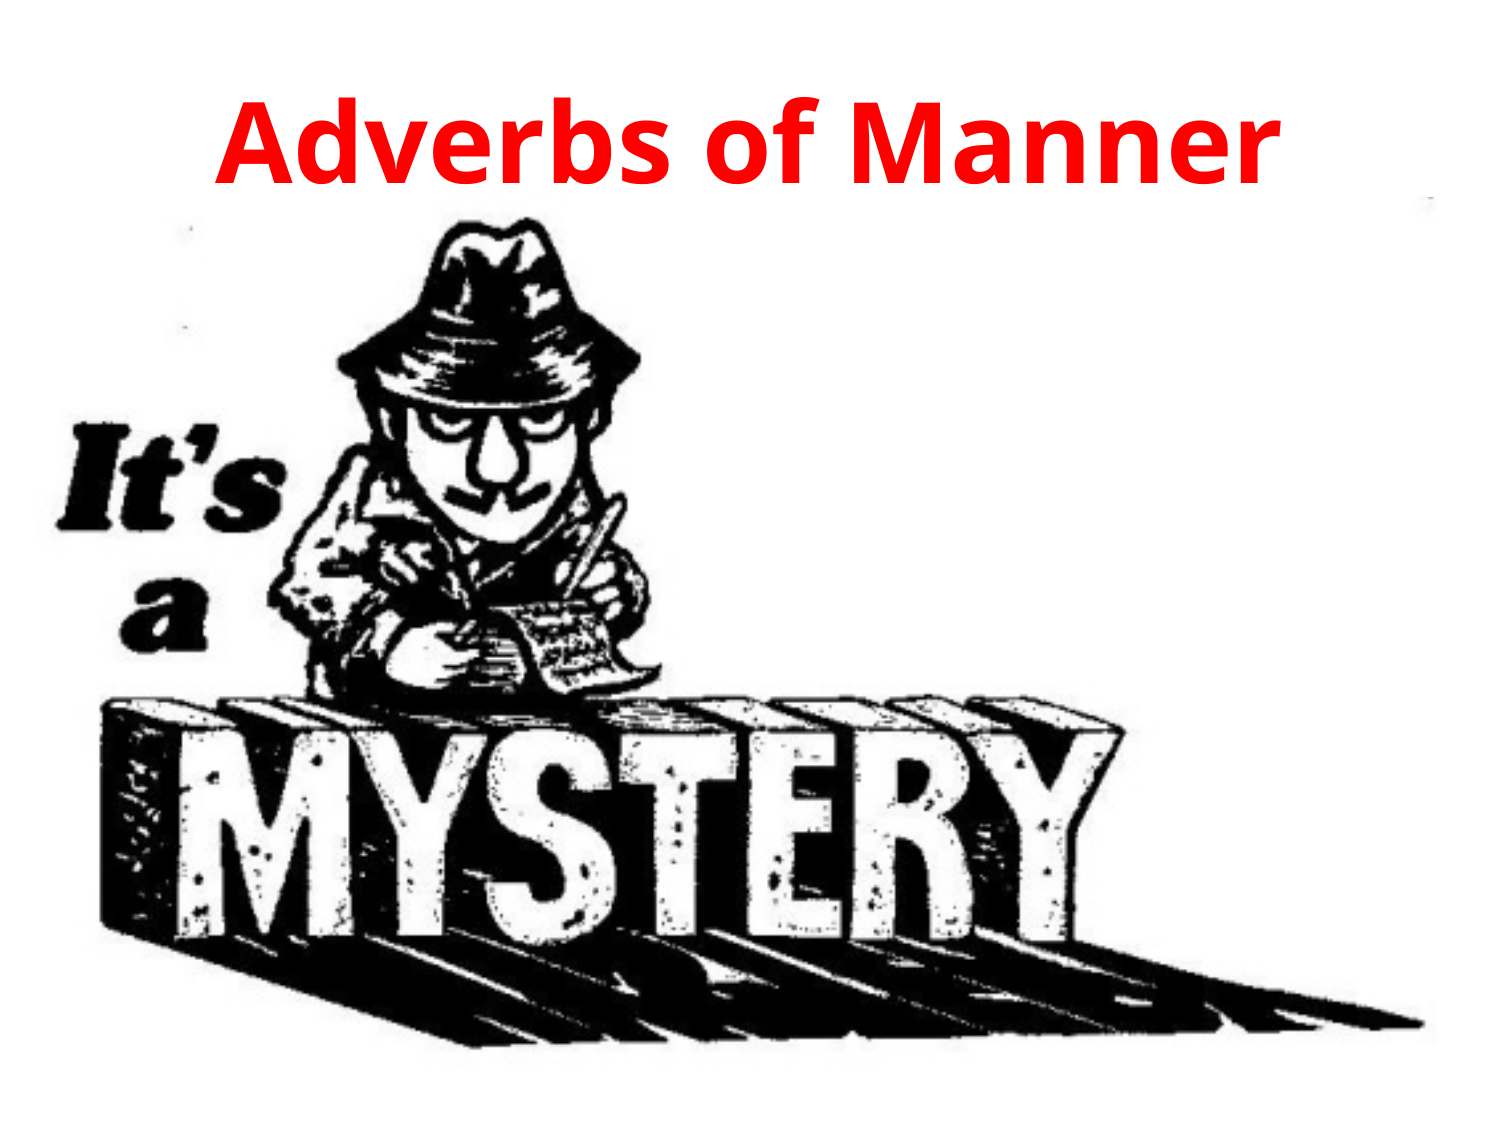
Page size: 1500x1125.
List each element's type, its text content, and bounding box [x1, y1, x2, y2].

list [37, 197, 1451, 1120]
title Adverbs of Manner [75, 45, 1425, 195]
